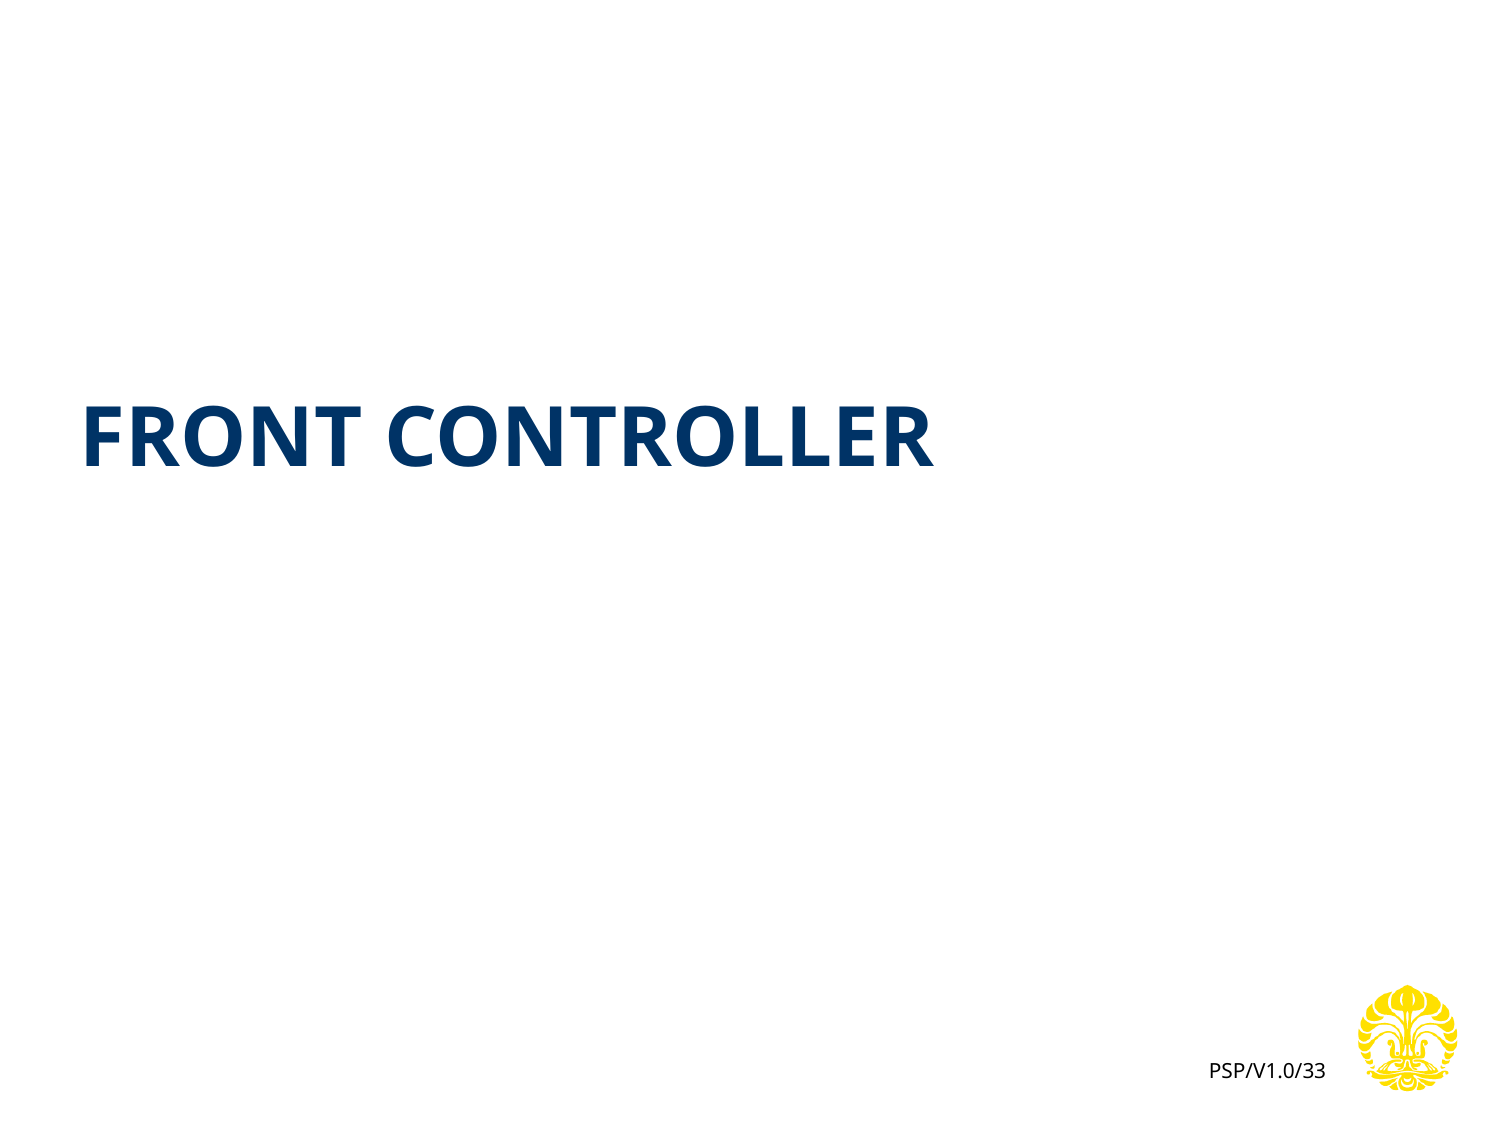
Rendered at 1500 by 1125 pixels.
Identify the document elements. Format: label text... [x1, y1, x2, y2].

title Front Controller [64, 374, 1340, 491]
